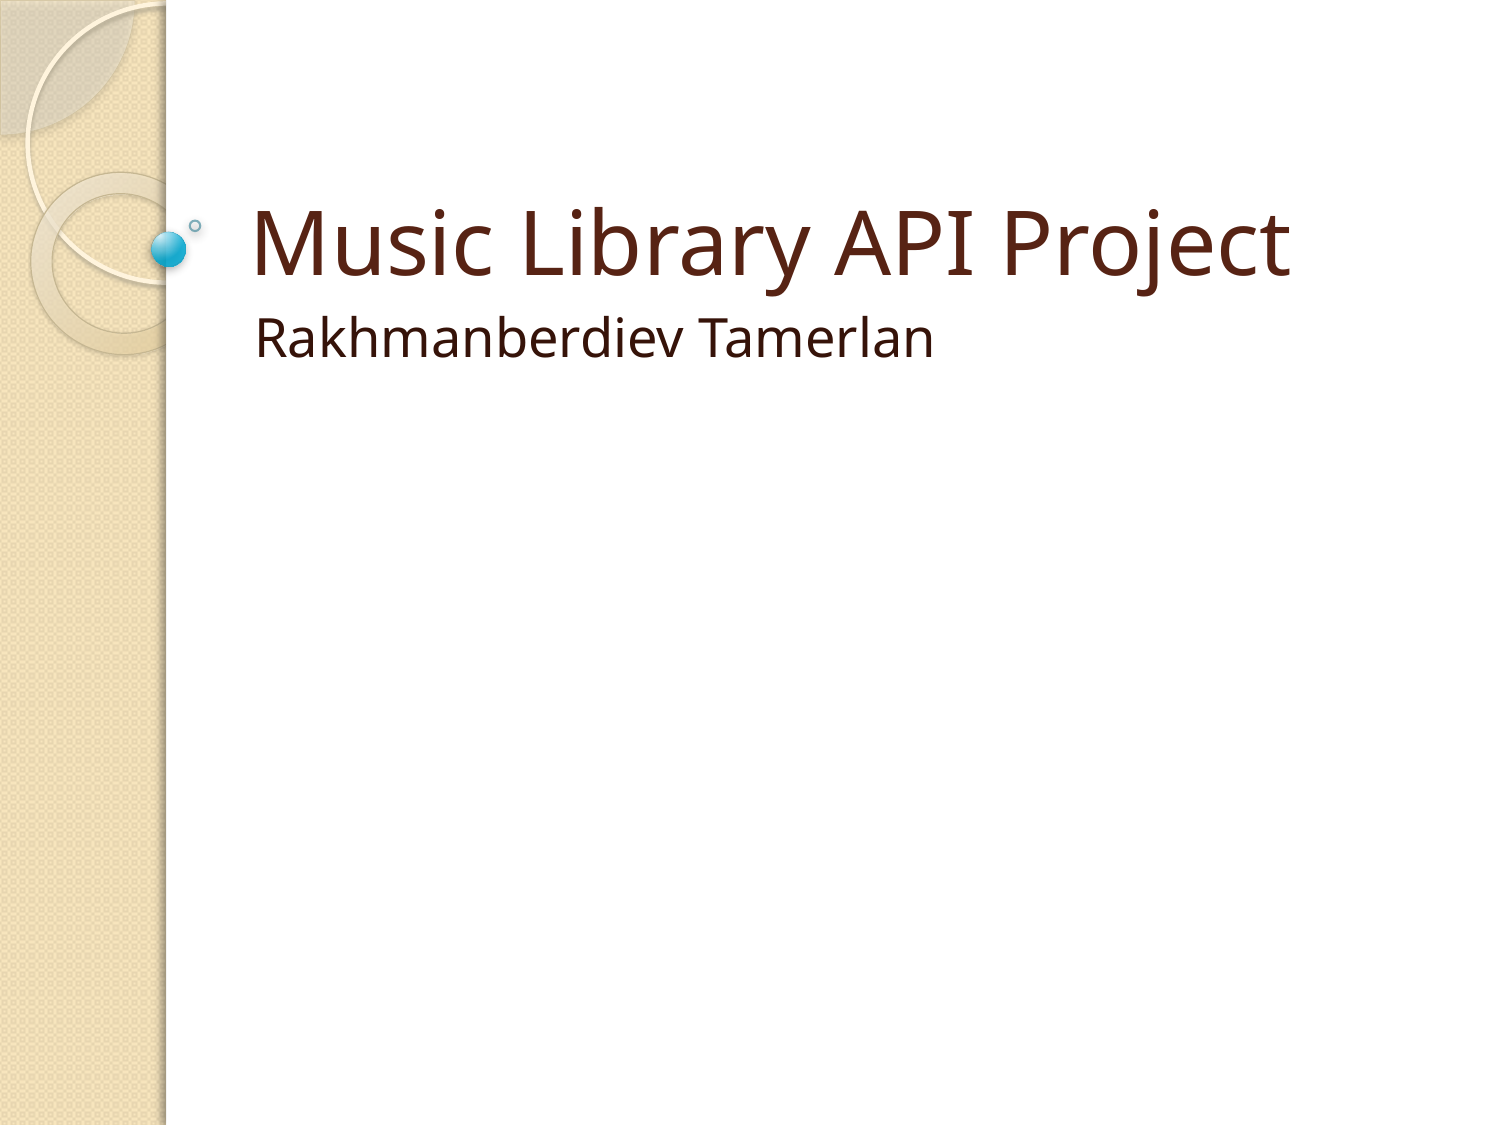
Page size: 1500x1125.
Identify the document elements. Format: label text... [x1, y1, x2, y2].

title Music Library API Project [234, 59, 1450, 301]
subtitle Rakhmanberdiev Tamerlan [234, 303, 1450, 591]
